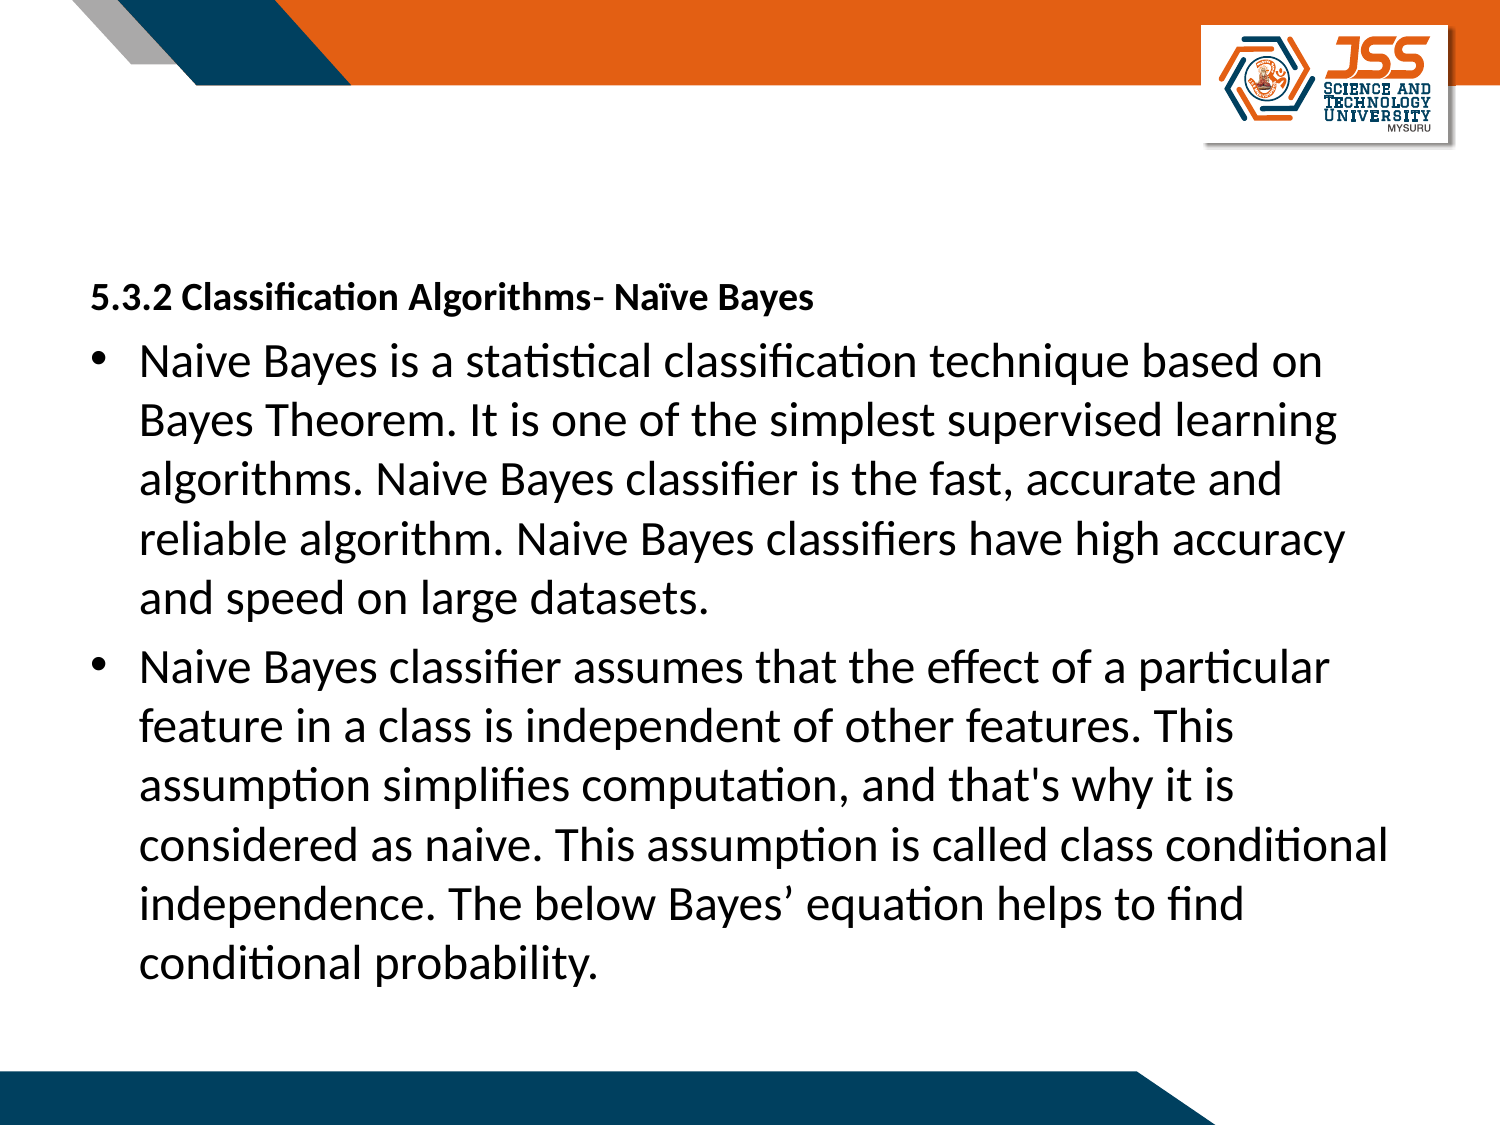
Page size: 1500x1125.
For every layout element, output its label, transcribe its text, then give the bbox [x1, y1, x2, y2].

list 5.3.2 Classification Algorithms- Naïve Bayes Naive Bayes is a statistical classification technique based on Bayes Theorem. It is one of the simplest supervised learning algorithms. Naive Bayes classifier is the fast, accurate and reliable algorithm. Naive Bayes classifiers have high accuracy and speed on large datasets. Naive Bayes classifier assumes that the effect of a particular feature in a class is independent of other features. This assumption simplifies computation, and that's why it is considered as naive. This assumption is called class conditional independence. The below Bayes’ equation helps to find conditional probability. [75, 262, 1425, 1005]
